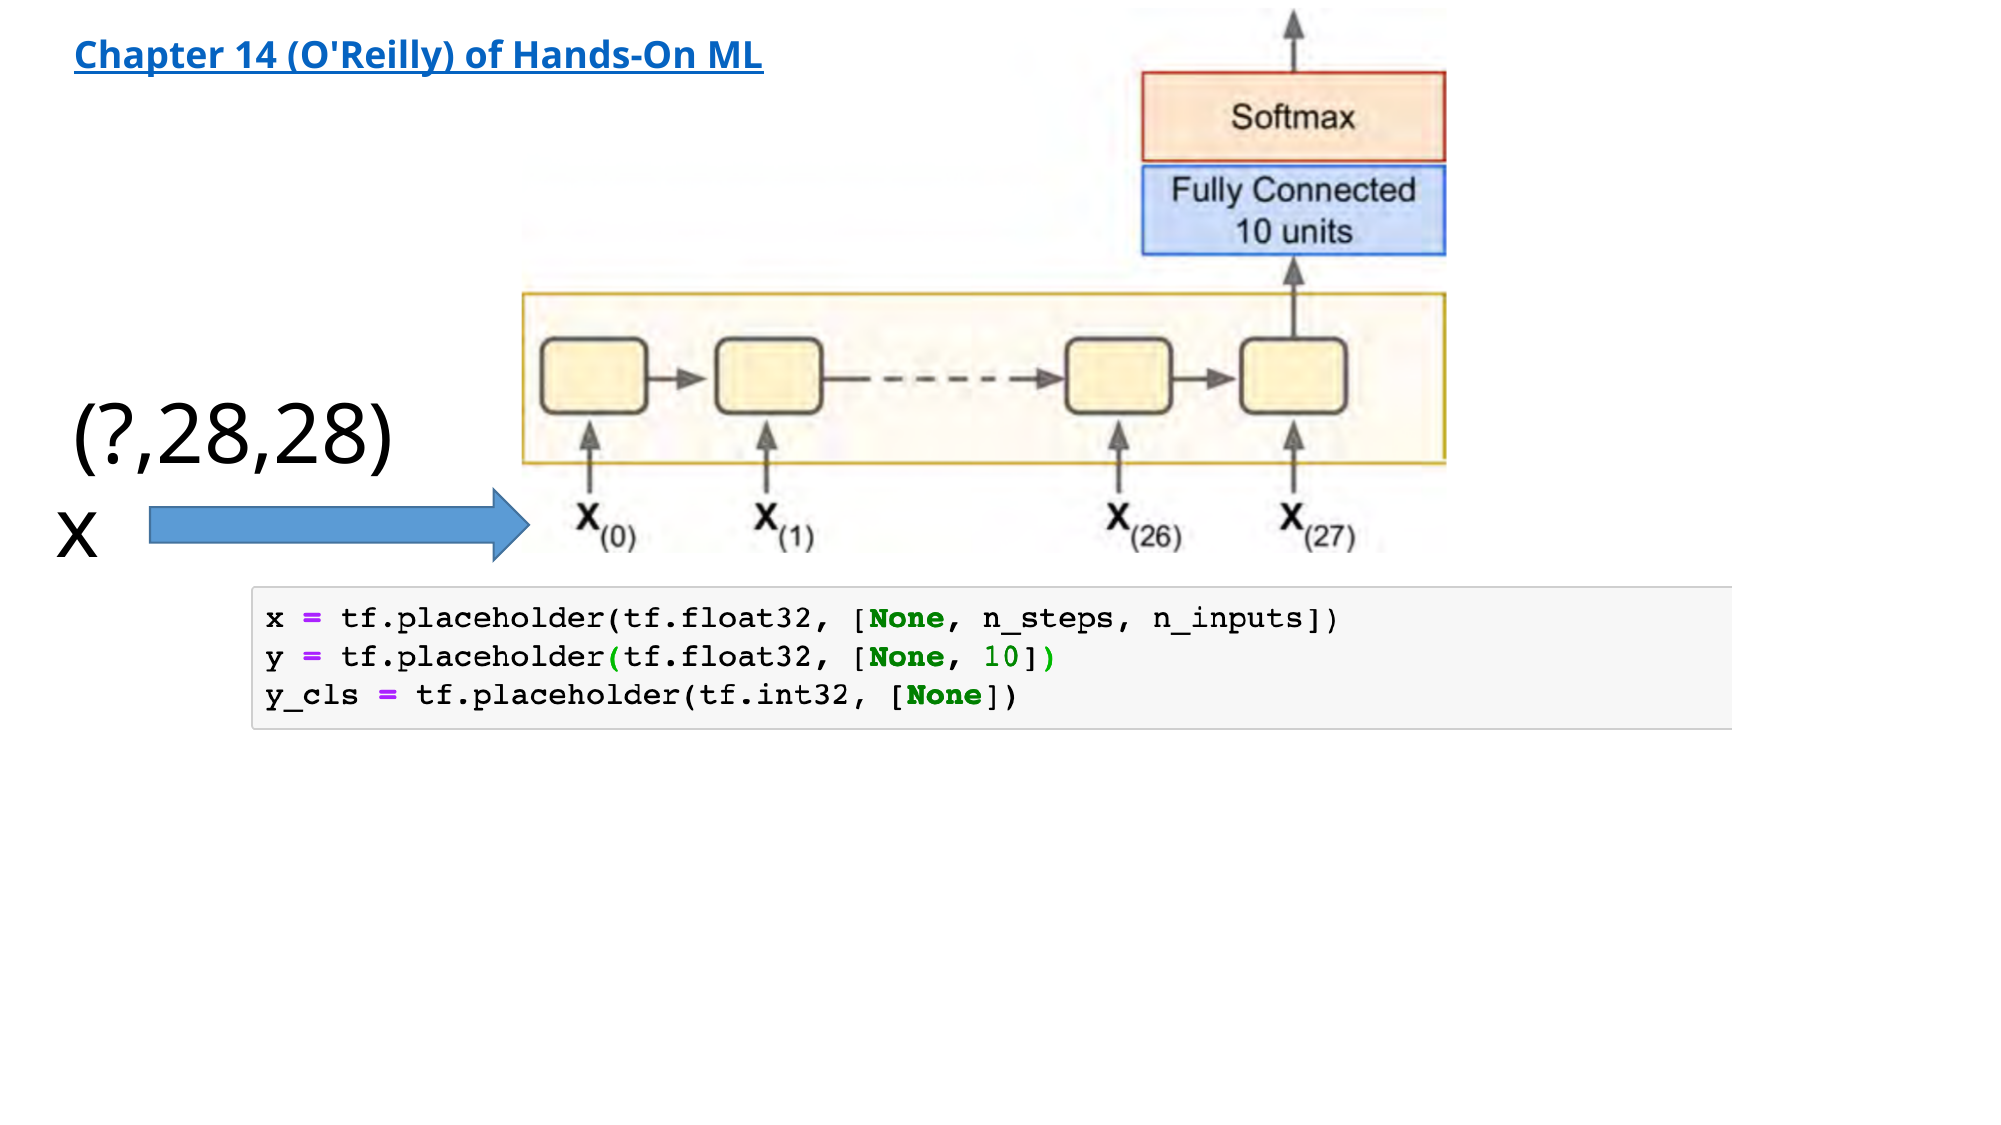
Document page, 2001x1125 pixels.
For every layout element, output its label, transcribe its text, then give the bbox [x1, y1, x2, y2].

text_box Chapter 14 (O'Reilly) of Hands-On ML [59, 23, 512, 90]
text_box (?,28,28) [58, 373, 409, 489]
picture [61, 579, 1911, 1123]
picture [512, 0, 1460, 561]
text_box x [40, 466, 115, 582]
text_box [148, 486, 512, 563]
